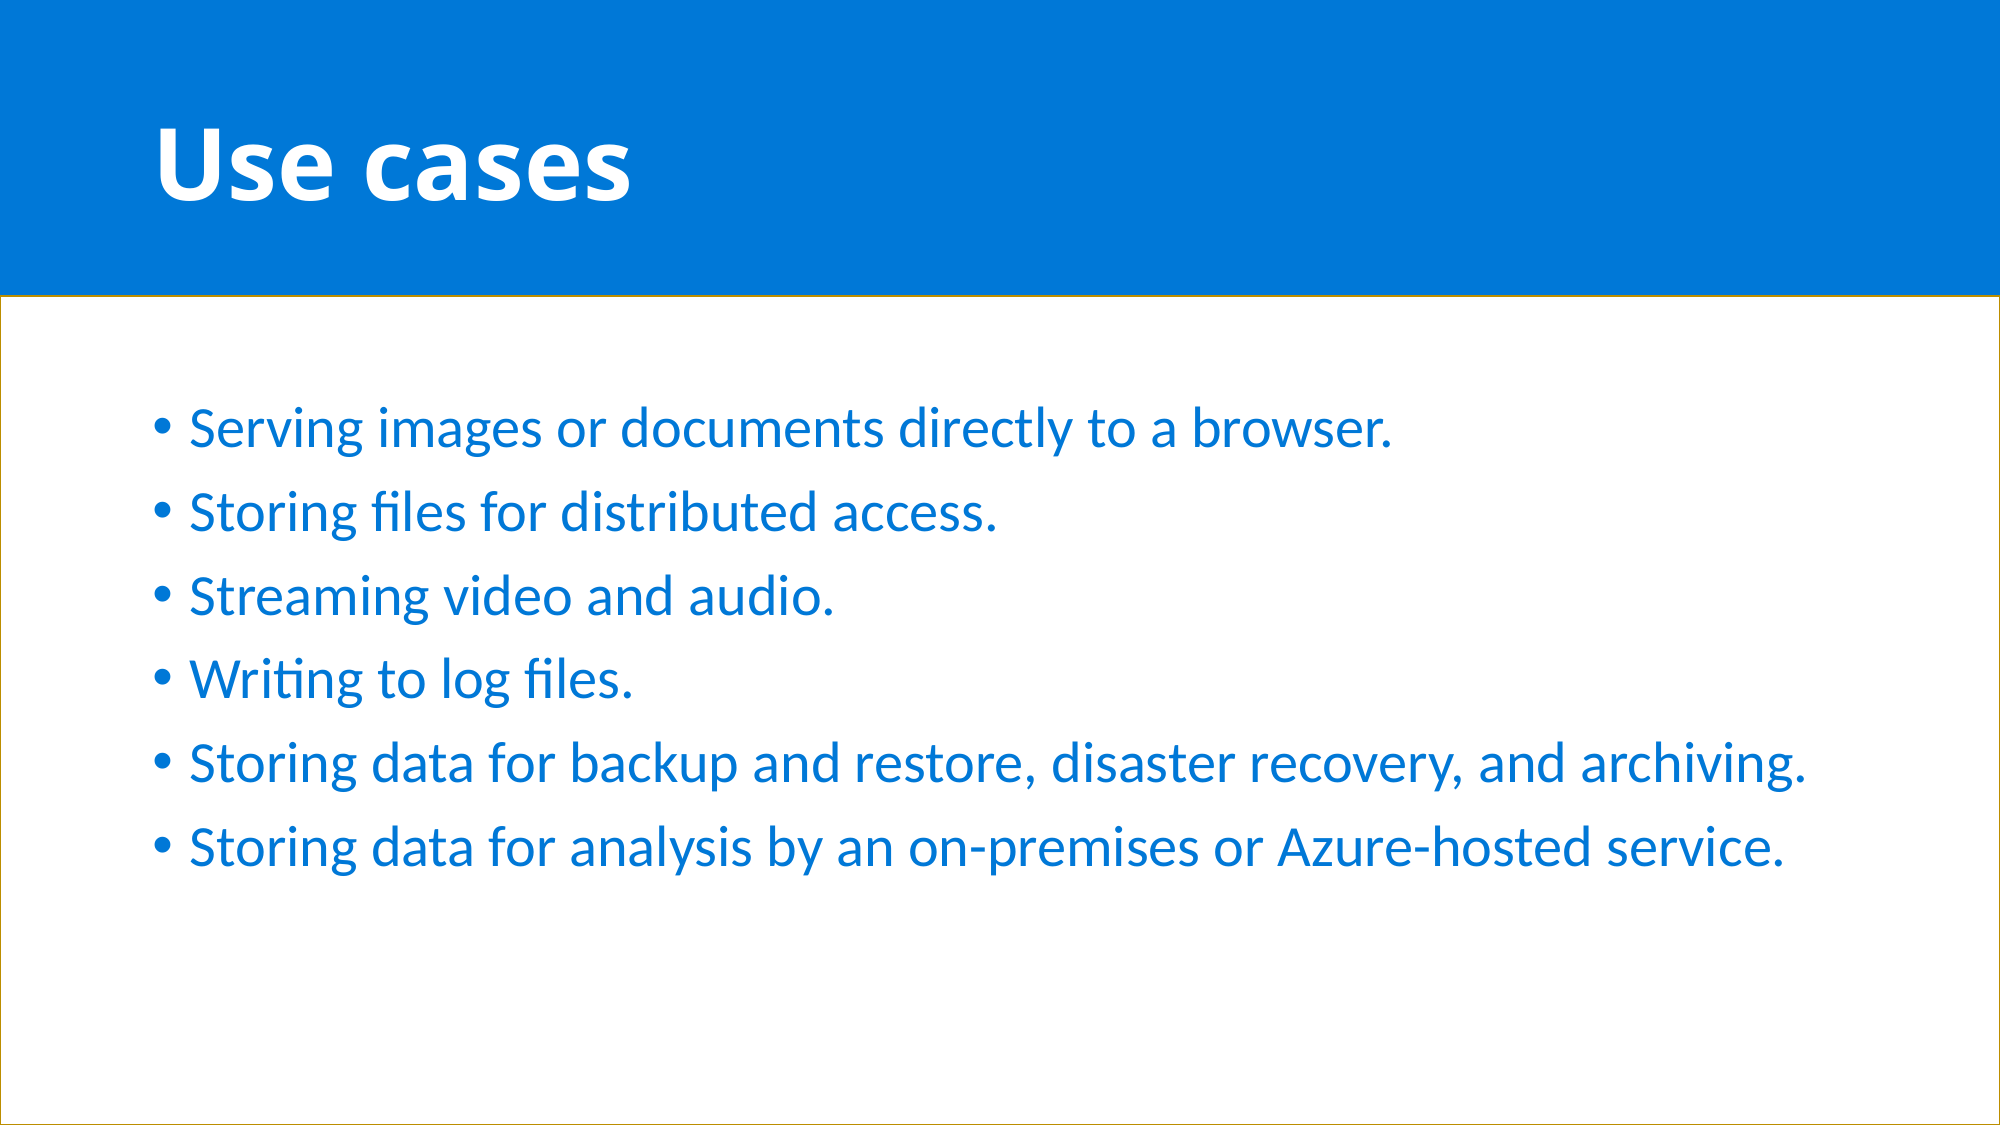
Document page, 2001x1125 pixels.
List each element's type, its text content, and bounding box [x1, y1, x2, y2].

title Use cases [137, 59, 1863, 278]
list Serving images or documents directly to a browser. Storing files for distributed access. Streaming video and audio. Writing to log files. Storing data for backup and restore, disaster recovery, and archiving. Storing data for analysis by an on-premises or Azure-hosted service. [137, 299, 1863, 1014]
text_box [0, 295, 2000, 1125]
